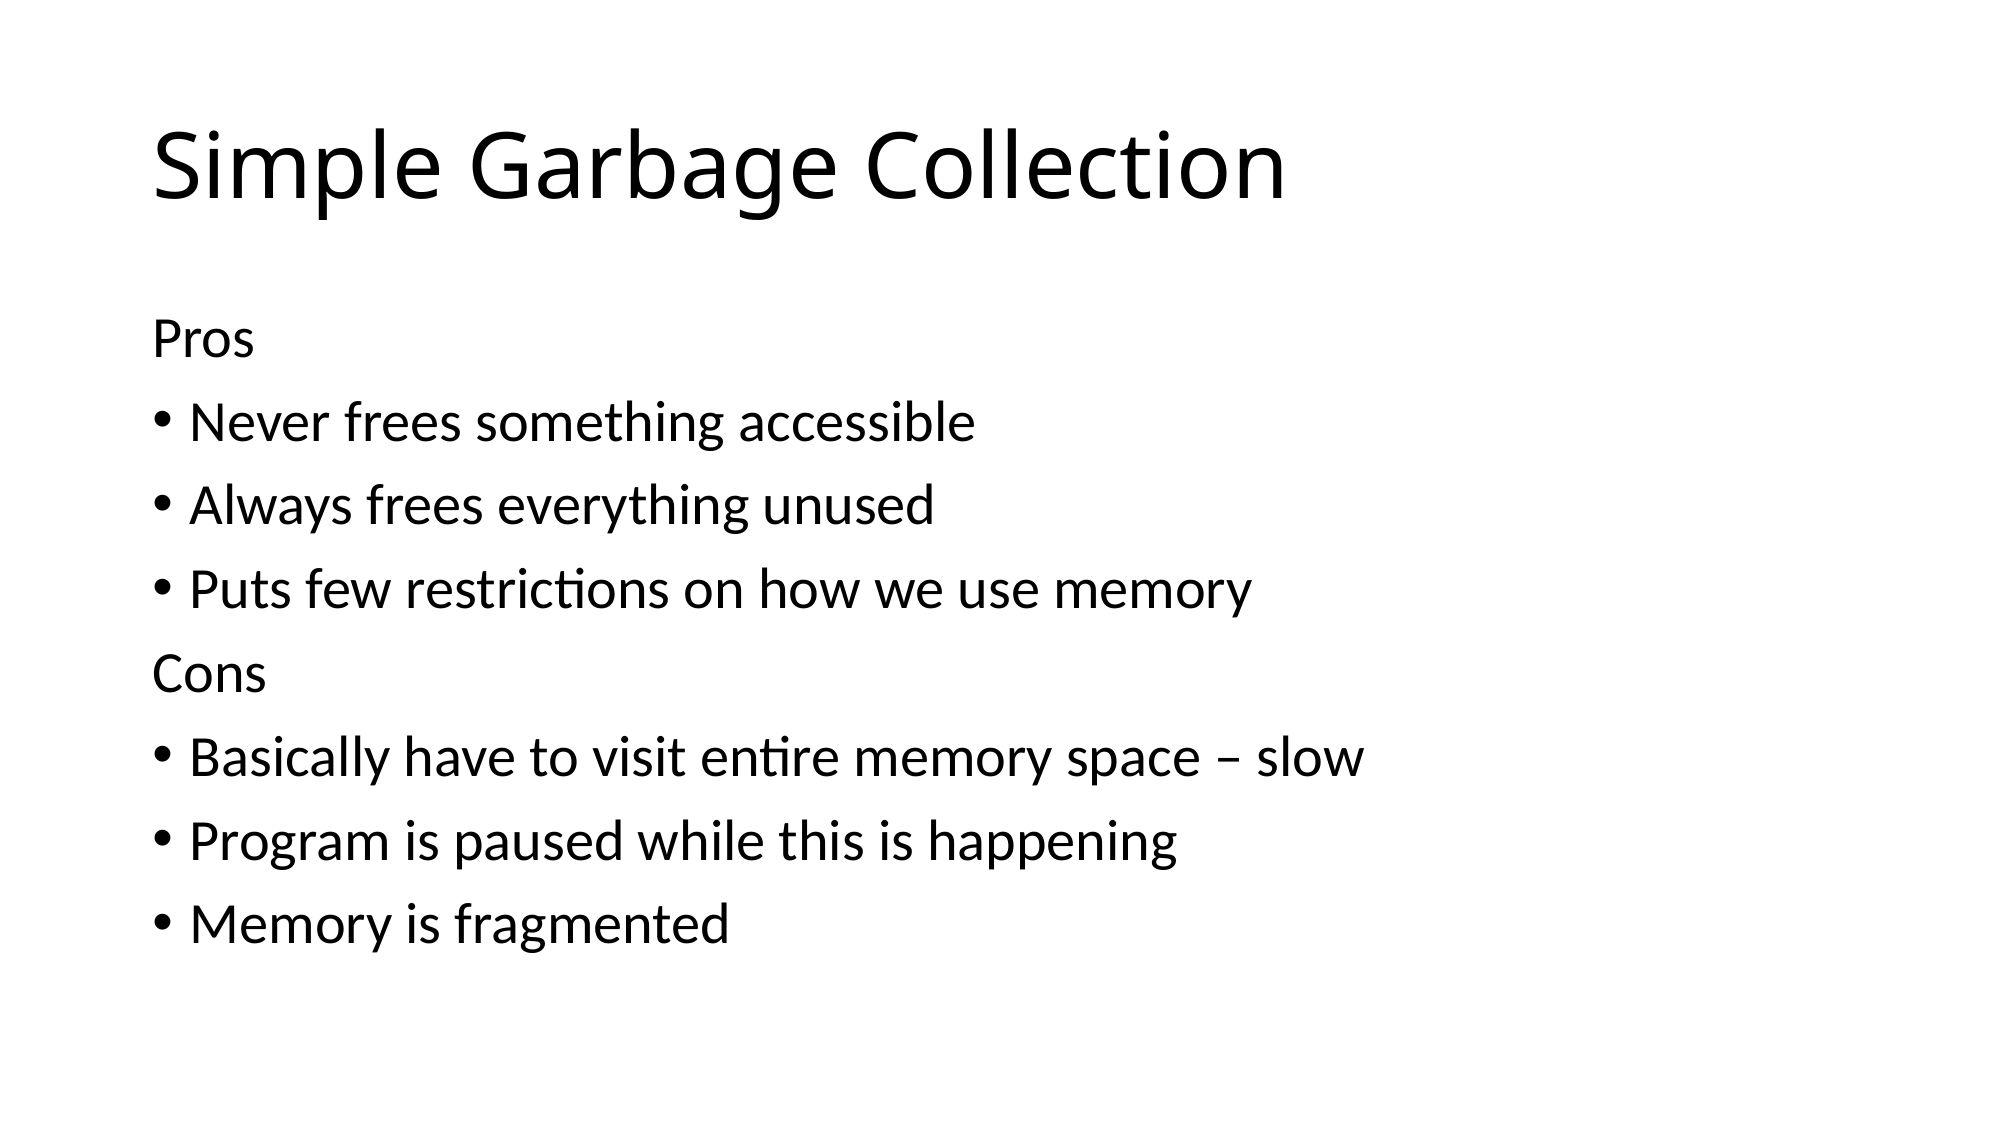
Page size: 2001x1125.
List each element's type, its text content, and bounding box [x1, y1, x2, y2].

list Pros Never frees something accessible Always frees everything unused Puts few restrictions on how we use memory Cons Basically have to visit entire memory space – slow Program is paused while this is happening Memory is fragmented [137, 299, 1863, 1014]
title Simple Garbage Collection [137, 59, 1863, 278]
